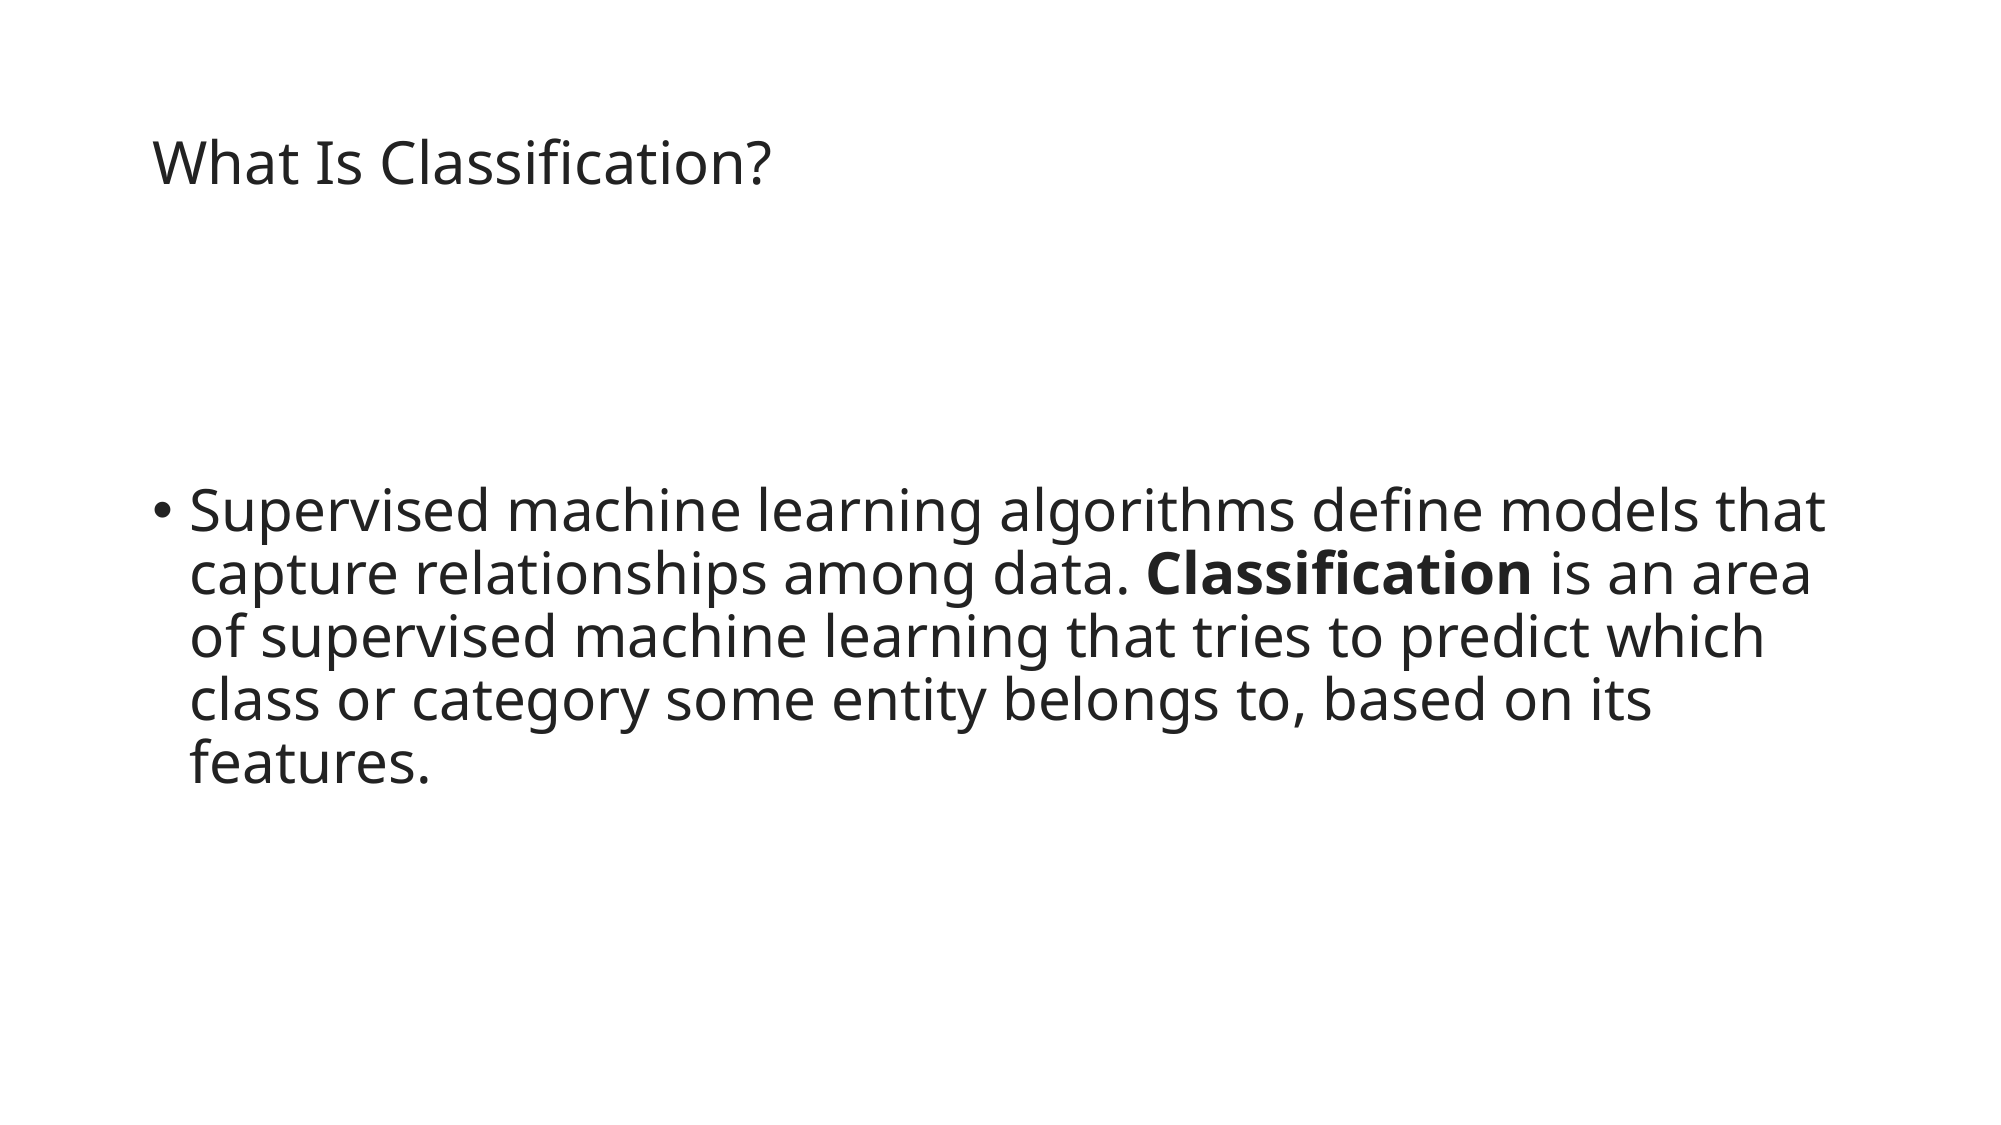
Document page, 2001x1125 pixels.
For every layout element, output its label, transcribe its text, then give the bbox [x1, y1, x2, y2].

list Supervised machine learning algorithms define models that capture relationships among data. Classification is an area of supervised machine learning that tries to predict which class or category some entity belongs to, based on its features. [137, 299, 1863, 1014]
title What Is Classification? [137, 59, 1863, 278]
